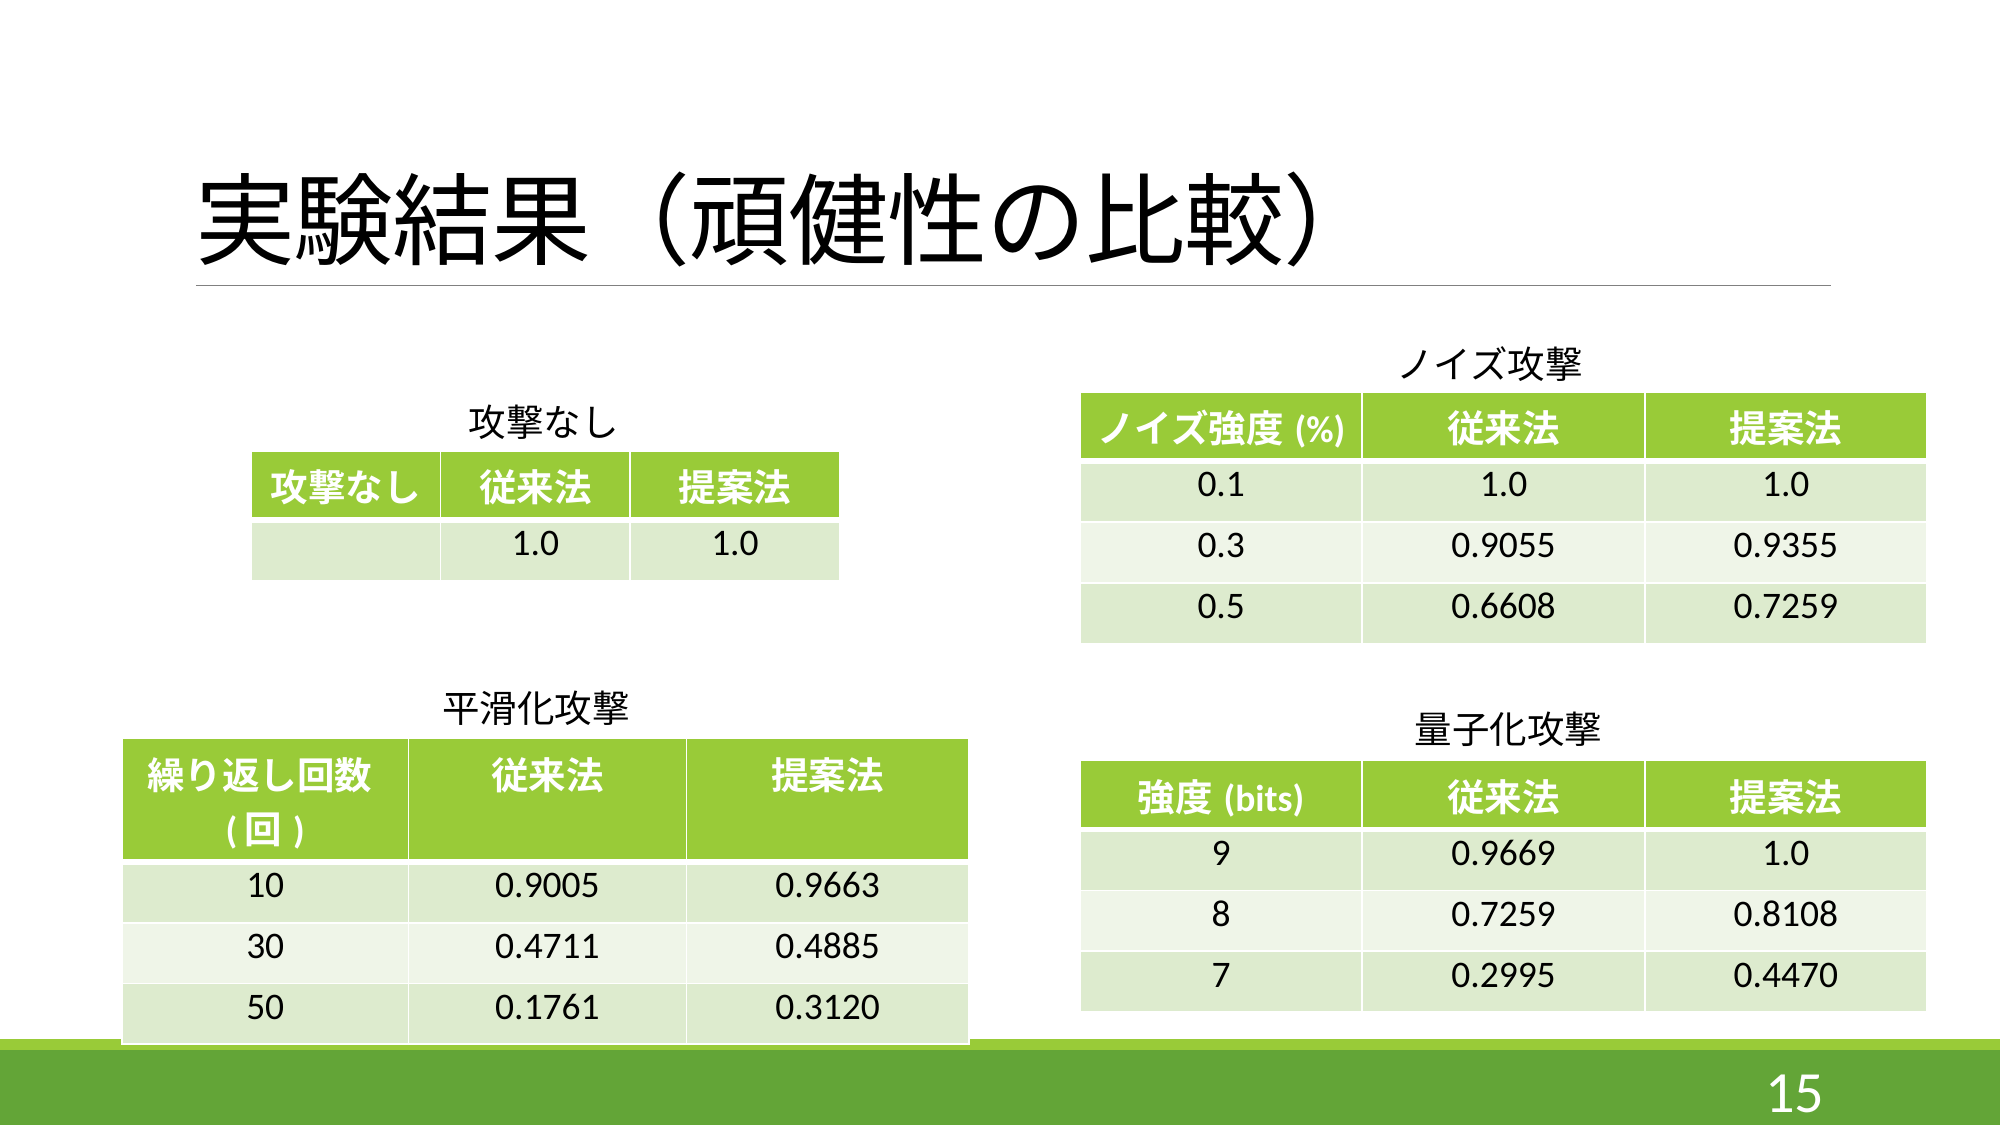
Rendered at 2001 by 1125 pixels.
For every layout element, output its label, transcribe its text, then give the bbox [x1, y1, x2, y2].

table_cell 0.4885 [687, 924, 968, 983]
table_header 提案法 [1646, 393, 1926, 458]
table_header 攻撃なし [252, 452, 440, 517]
table_cell 8 [1081, 891, 1361, 950]
table_cell 1.0 [1363, 464, 1644, 521]
table_cell 1.0 [1646, 832, 1926, 890]
table_header 強度(bits) [1081, 761, 1361, 827]
slide_number 14 [1624, 1059, 1840, 1120]
table_cell 0.2995 [1363, 952, 1644, 1011]
table_header 提案法 [1646, 761, 1926, 827]
table_cell 0.7259 [1363, 891, 1644, 950]
table_cell 0.9663 [687, 865, 968, 922]
table_cell 0.9005 [409, 865, 686, 922]
table_cell 0.1761 [409, 984, 686, 1043]
table_cell 0.9355 [1646, 523, 1926, 582]
table_header ノイズ強度(%) [1081, 393, 1361, 458]
table_cell 0.1 [1081, 464, 1361, 521]
table_cell 50 [123, 984, 408, 1043]
table_header 提案法 [631, 452, 839, 517]
table_cell [252, 523, 440, 580]
title 実験結果（頑健性の比較） [180, 47, 1830, 285]
text_box 量子化攻撃 [1399, 698, 1641, 759]
table_header 繰り返し回数(回) [123, 739, 408, 859]
table_header 従来法 [441, 452, 629, 517]
text_box 攻撃なし [453, 391, 638, 452]
text_box ノイズ攻撃 [1381, 333, 1626, 394]
table_cell 1.0 [1646, 464, 1926, 521]
table_cell 0.8108 [1646, 891, 1926, 950]
table_cell 7 [1081, 952, 1361, 1011]
table_cell 0.4470 [1646, 952, 1926, 1011]
table_cell 9 [1081, 832, 1361, 890]
table_cell 1.0 [441, 523, 629, 580]
table_header 従来法 [1363, 761, 1644, 827]
table_cell 0.7259 [1646, 584, 1926, 643]
table_cell 0.9055 [1363, 523, 1644, 582]
table_cell 0.3120 [687, 984, 968, 1043]
table_header 提案法 [687, 739, 968, 859]
table_header 従来法 [409, 739, 686, 859]
table_cell 10 [123, 865, 408, 922]
table_header 従来法 [1363, 393, 1644, 458]
table_cell 0.5 [1081, 584, 1361, 643]
table_cell 0.4711 [409, 924, 686, 983]
table_cell 0.9669 [1363, 832, 1644, 890]
table_cell 0.6608 [1363, 584, 1644, 643]
table_cell 30 [123, 924, 408, 983]
table_cell 0.3 [1081, 523, 1361, 582]
text_box 平滑化攻撃 [427, 677, 664, 738]
table_cell 1.0 [631, 523, 839, 580]
